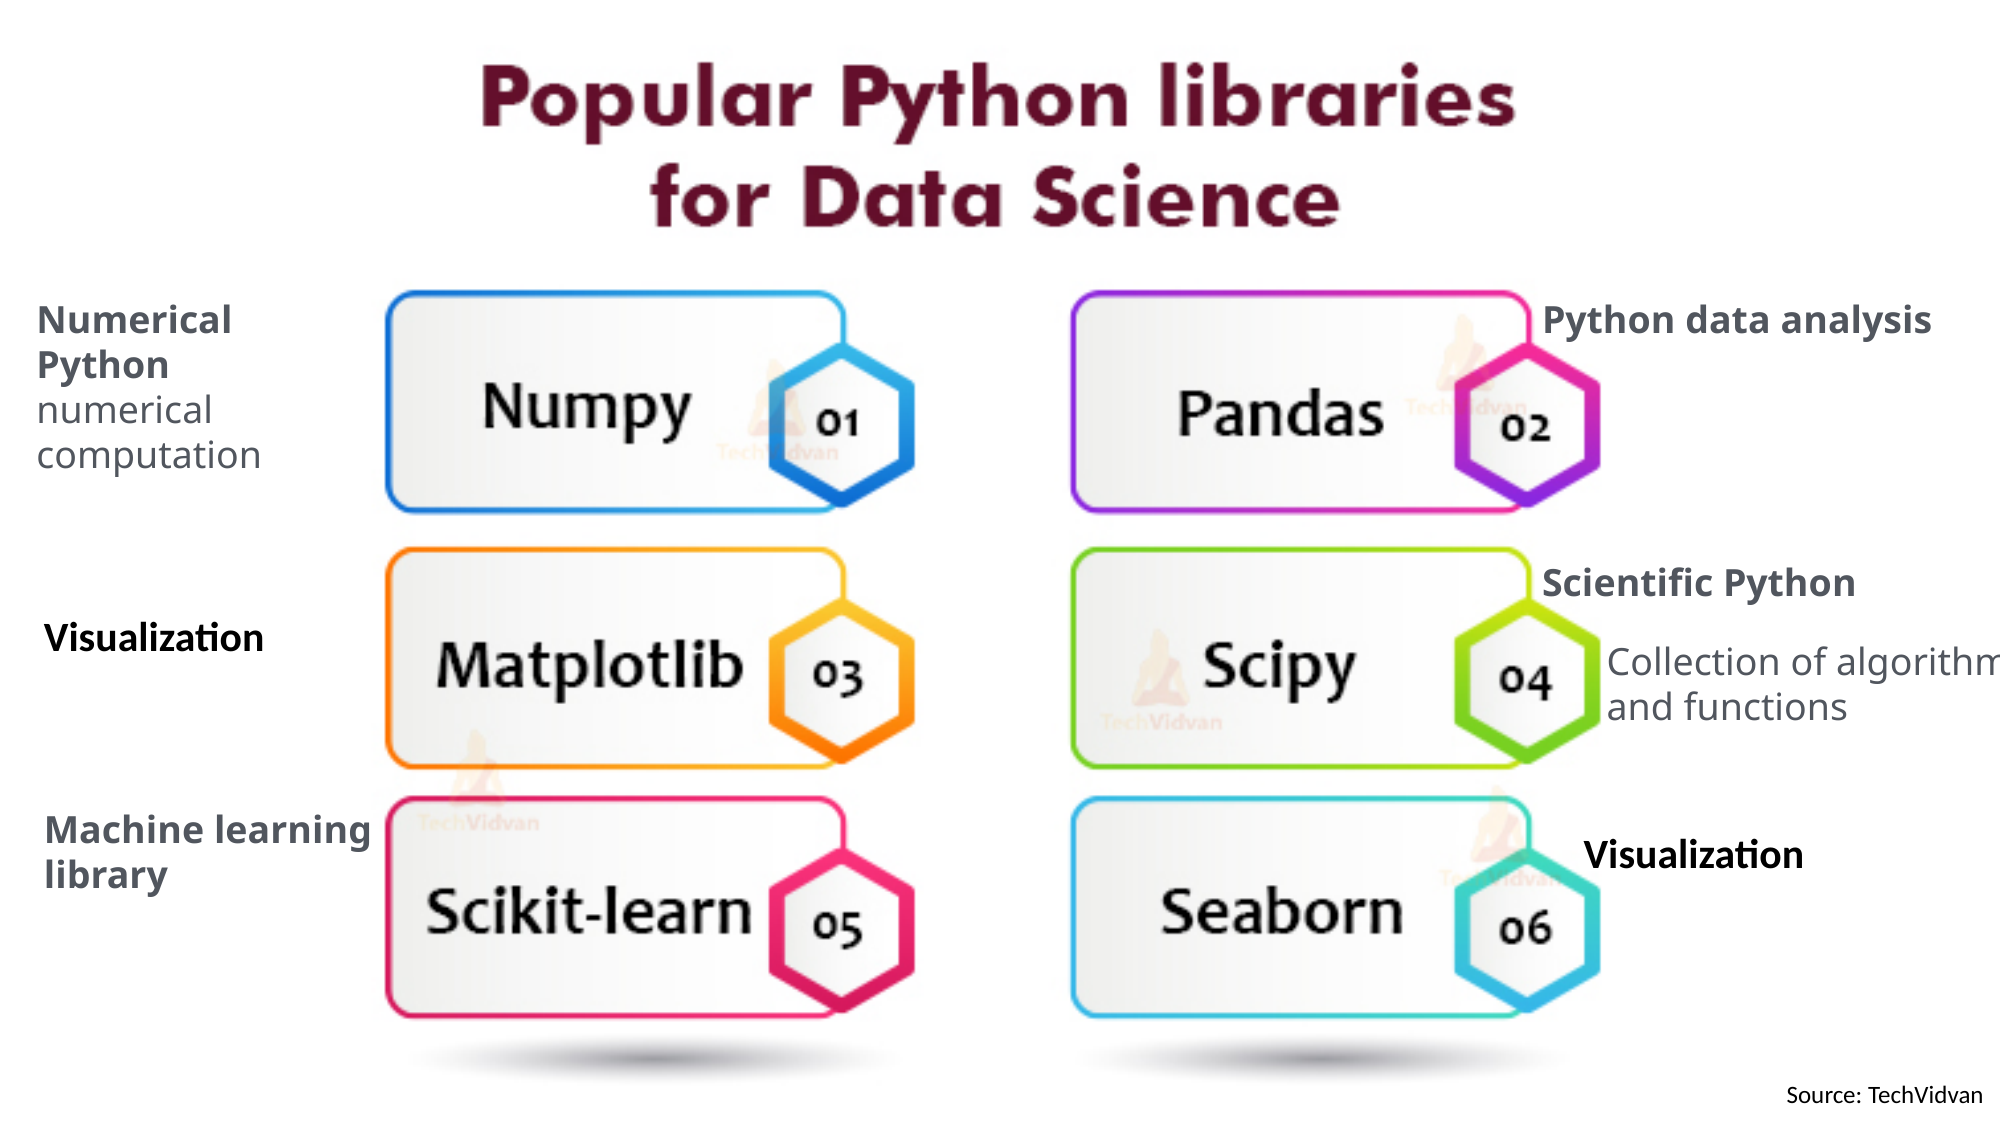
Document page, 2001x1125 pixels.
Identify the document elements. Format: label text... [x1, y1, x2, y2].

text_box Visualization [1707, 819, 1882, 884]
text_box Machine learning library [29, 798, 288, 904]
text_box Collection of algorithms and functions [1707, 630, 2000, 736]
picture [288, 5, 1707, 1117]
text_box Python data analysis [1707, 288, 2000, 349]
text_box Scientific Python [1707, 551, 2000, 611]
text_box Source: TechVidvan [1771, 1070, 2000, 1116]
text_box Numerical Python numerical computation [21, 288, 288, 484]
text_box Visualization [29, 602, 288, 668]
